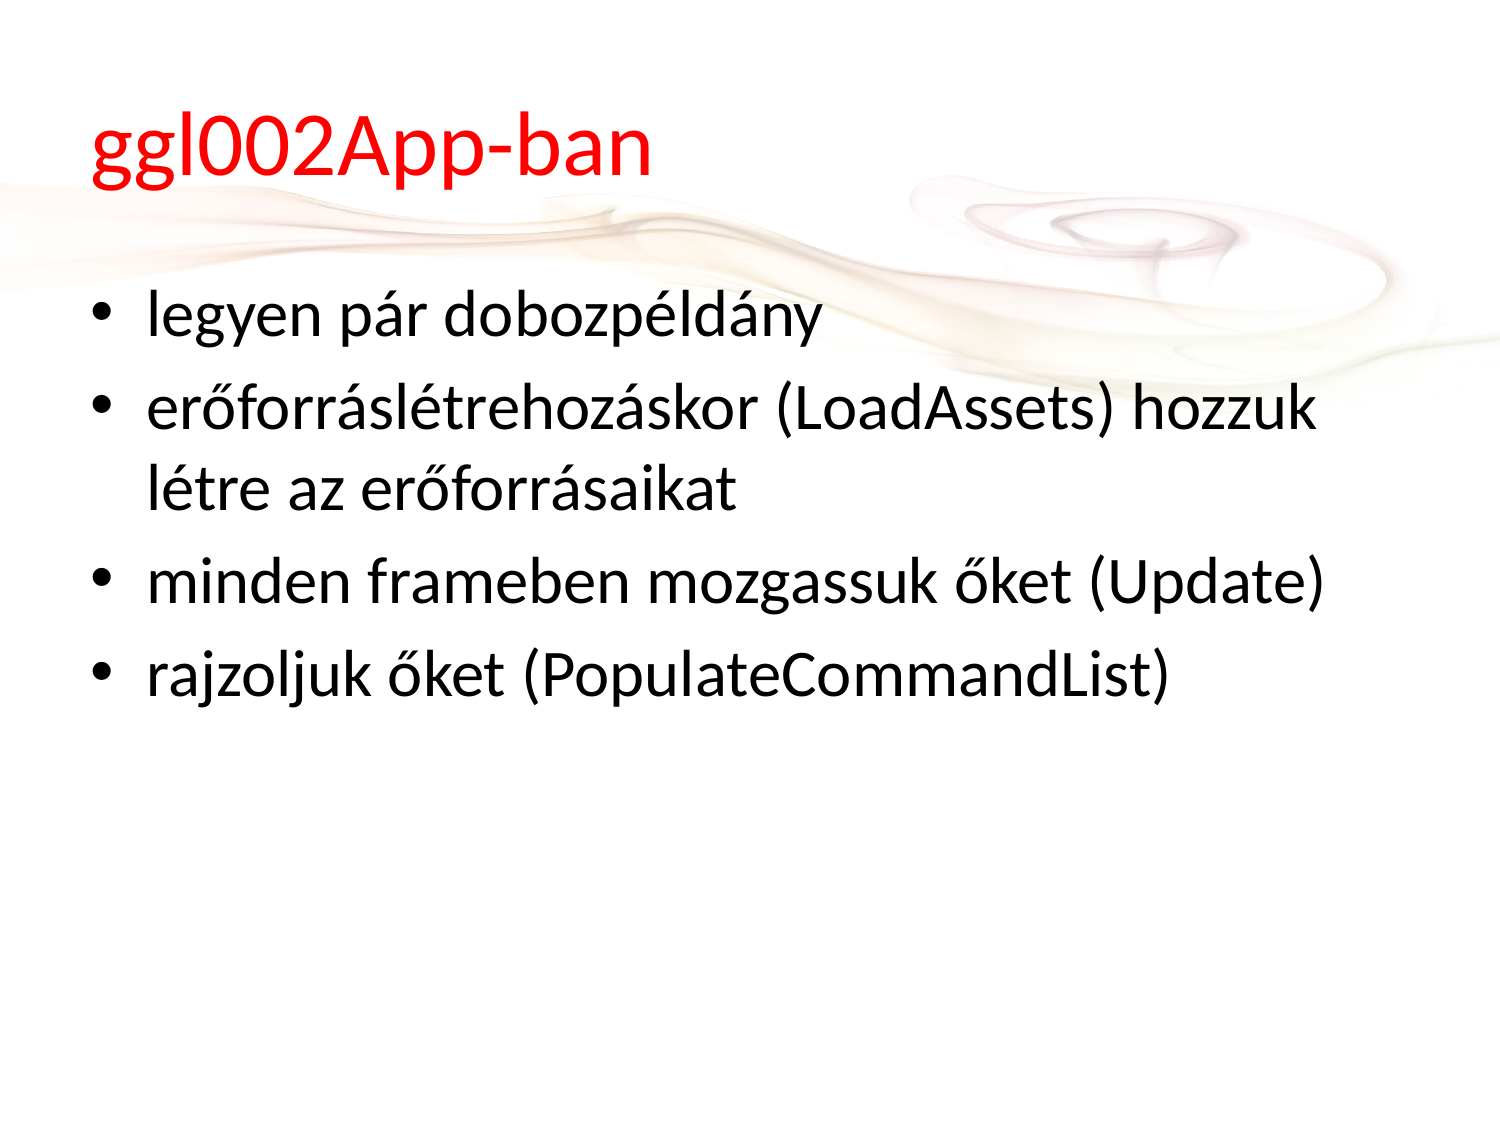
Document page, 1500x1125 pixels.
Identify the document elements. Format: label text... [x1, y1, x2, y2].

list legyen pár dobozpéldány erőforráslétrehozáskor (LoadAssets) hozzuk létre az erőforrásaikat minden frameben mozgassuk őket (Update) rajzoljuk őket (PopulateCommandList) [75, 262, 1425, 1100]
title ggl002App-ban [75, 45, 1425, 233]
